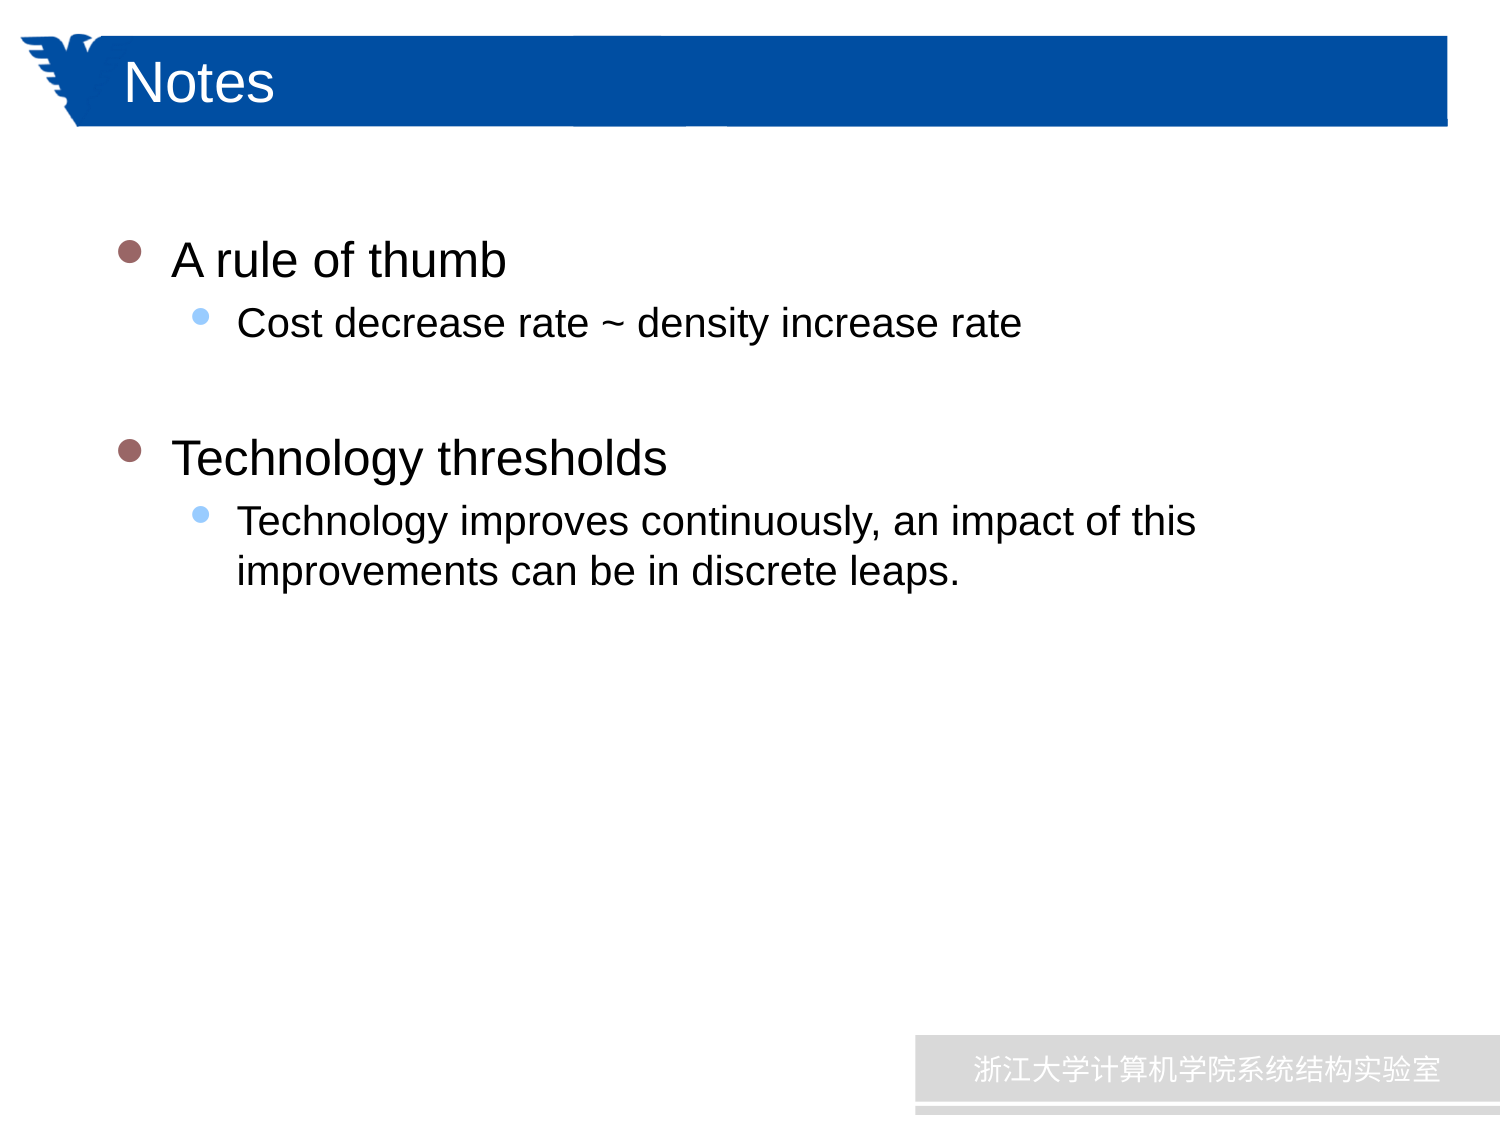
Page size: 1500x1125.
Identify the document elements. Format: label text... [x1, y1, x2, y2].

title Notes [108, 38, 1406, 121]
picture [5, 19, 148, 127]
list A rule of thumb Cost decrease rate ~ density increase rate Technology thresholds Technology improves continuously, an impact of this improvements can be in discrete leaps. [99, 219, 1400, 945]
